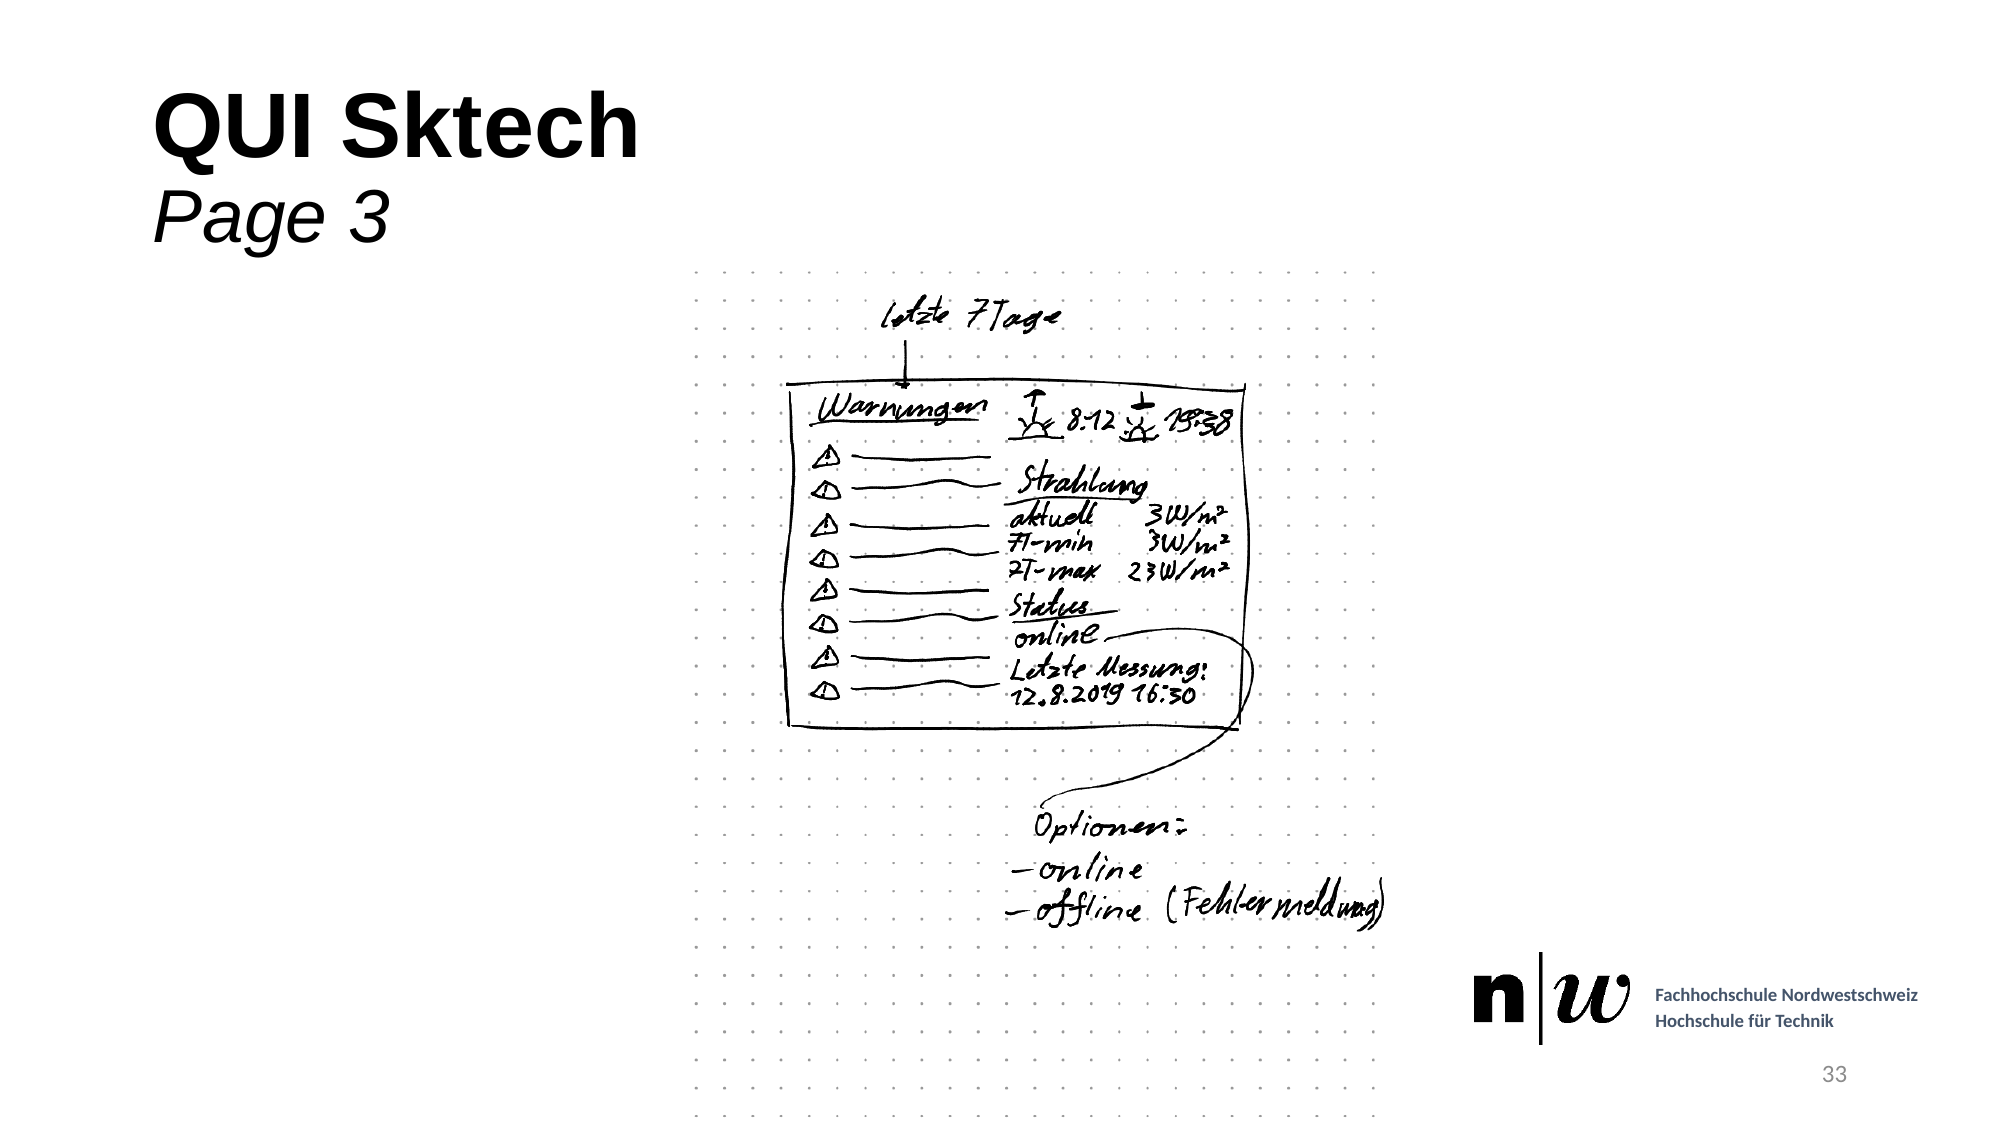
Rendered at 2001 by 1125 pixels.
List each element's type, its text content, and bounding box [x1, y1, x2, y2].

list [666, 231, 1402, 1125]
title QUI Sktech Page 3 [137, 59, 1863, 278]
slide_number 33 [1412, 1042, 1863, 1103]
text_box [1474, 952, 2000, 1079]
